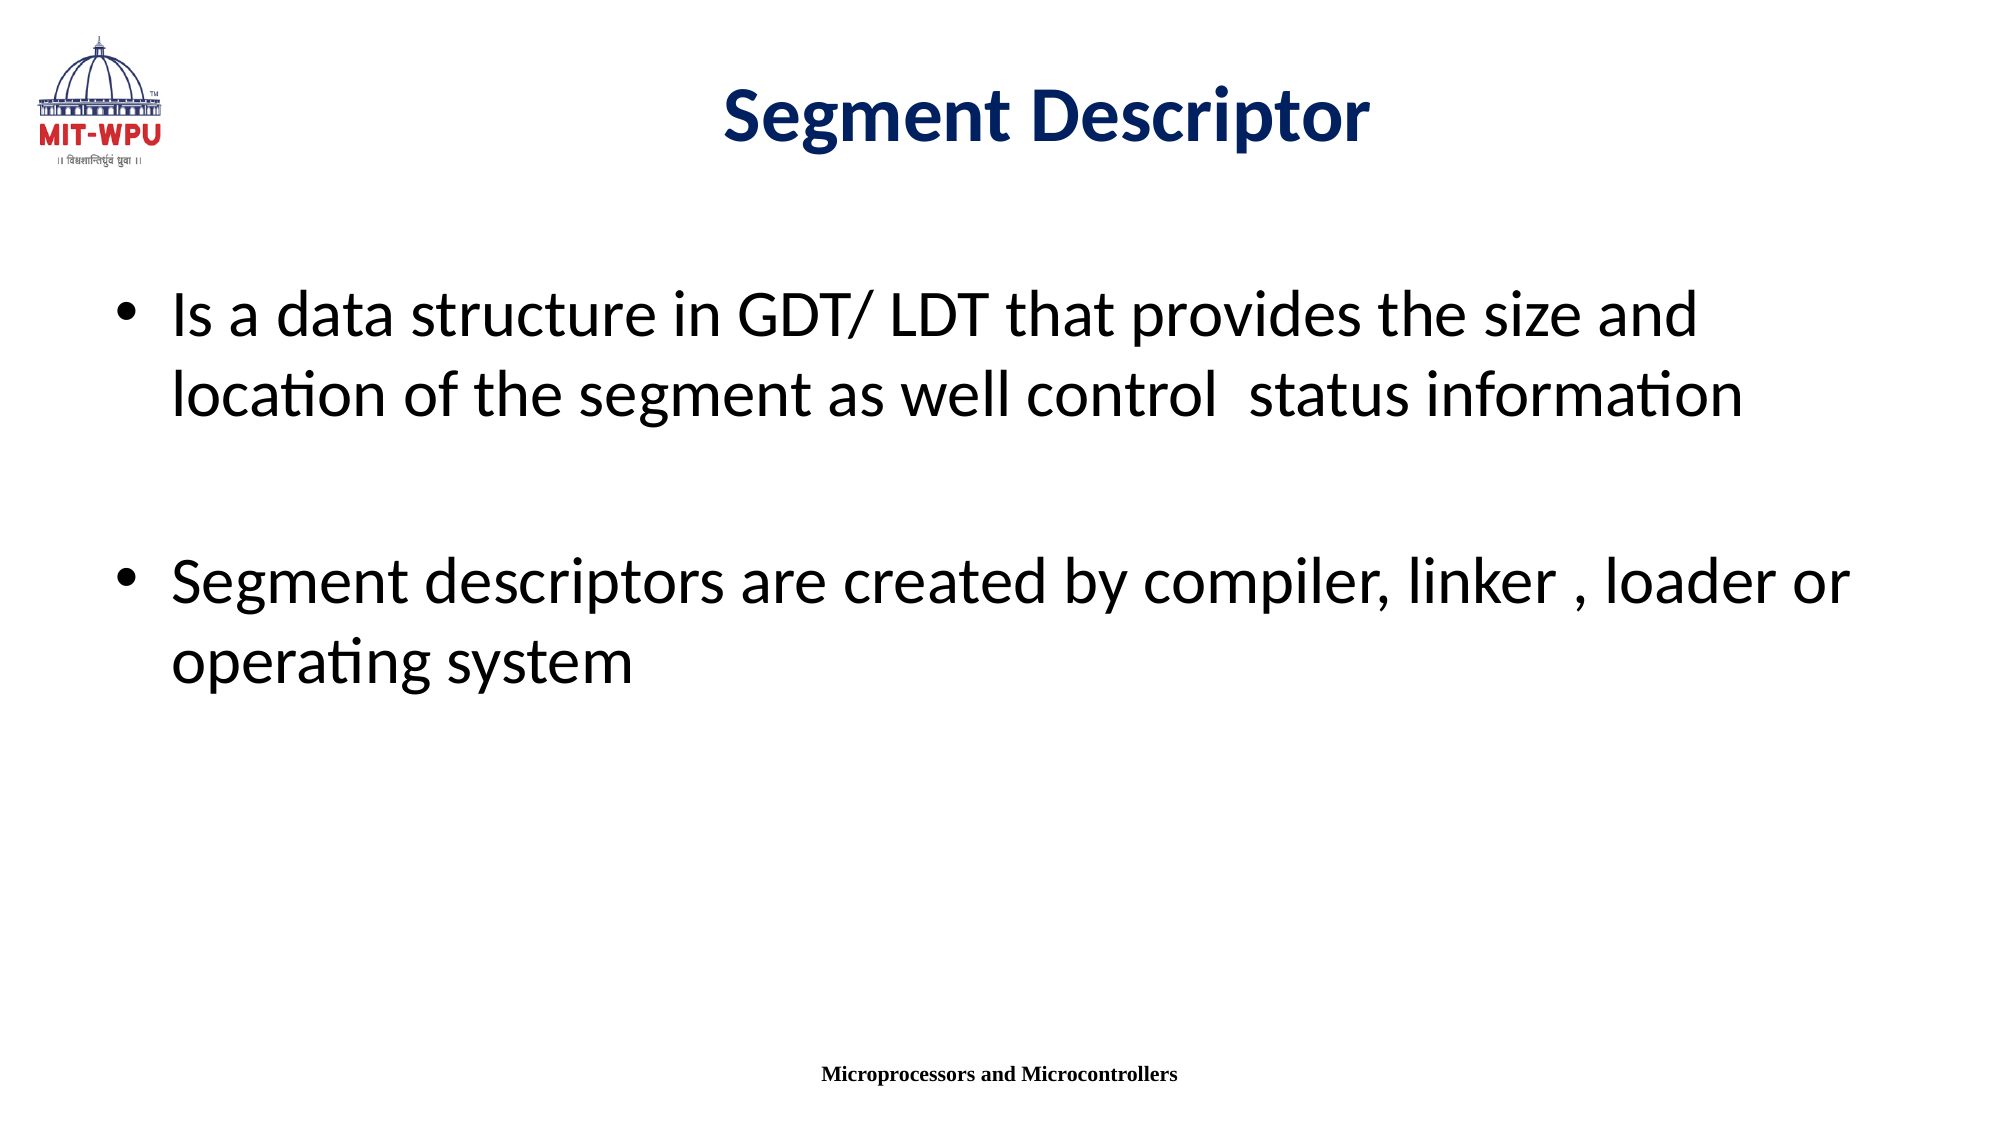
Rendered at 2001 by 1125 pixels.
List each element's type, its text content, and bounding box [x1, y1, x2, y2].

picture [36, 36, 176, 168]
list Is a data structure in GDT/ LDT that provides the size and location of the segment as well control status information Segment descriptors are created by compiler, linker , loader or operating system [99, 262, 1900, 1005]
footer Microprocessors and Microcontrollers [683, 1042, 1317, 1103]
title Segment Descriptor [266, 58, 1830, 161]
